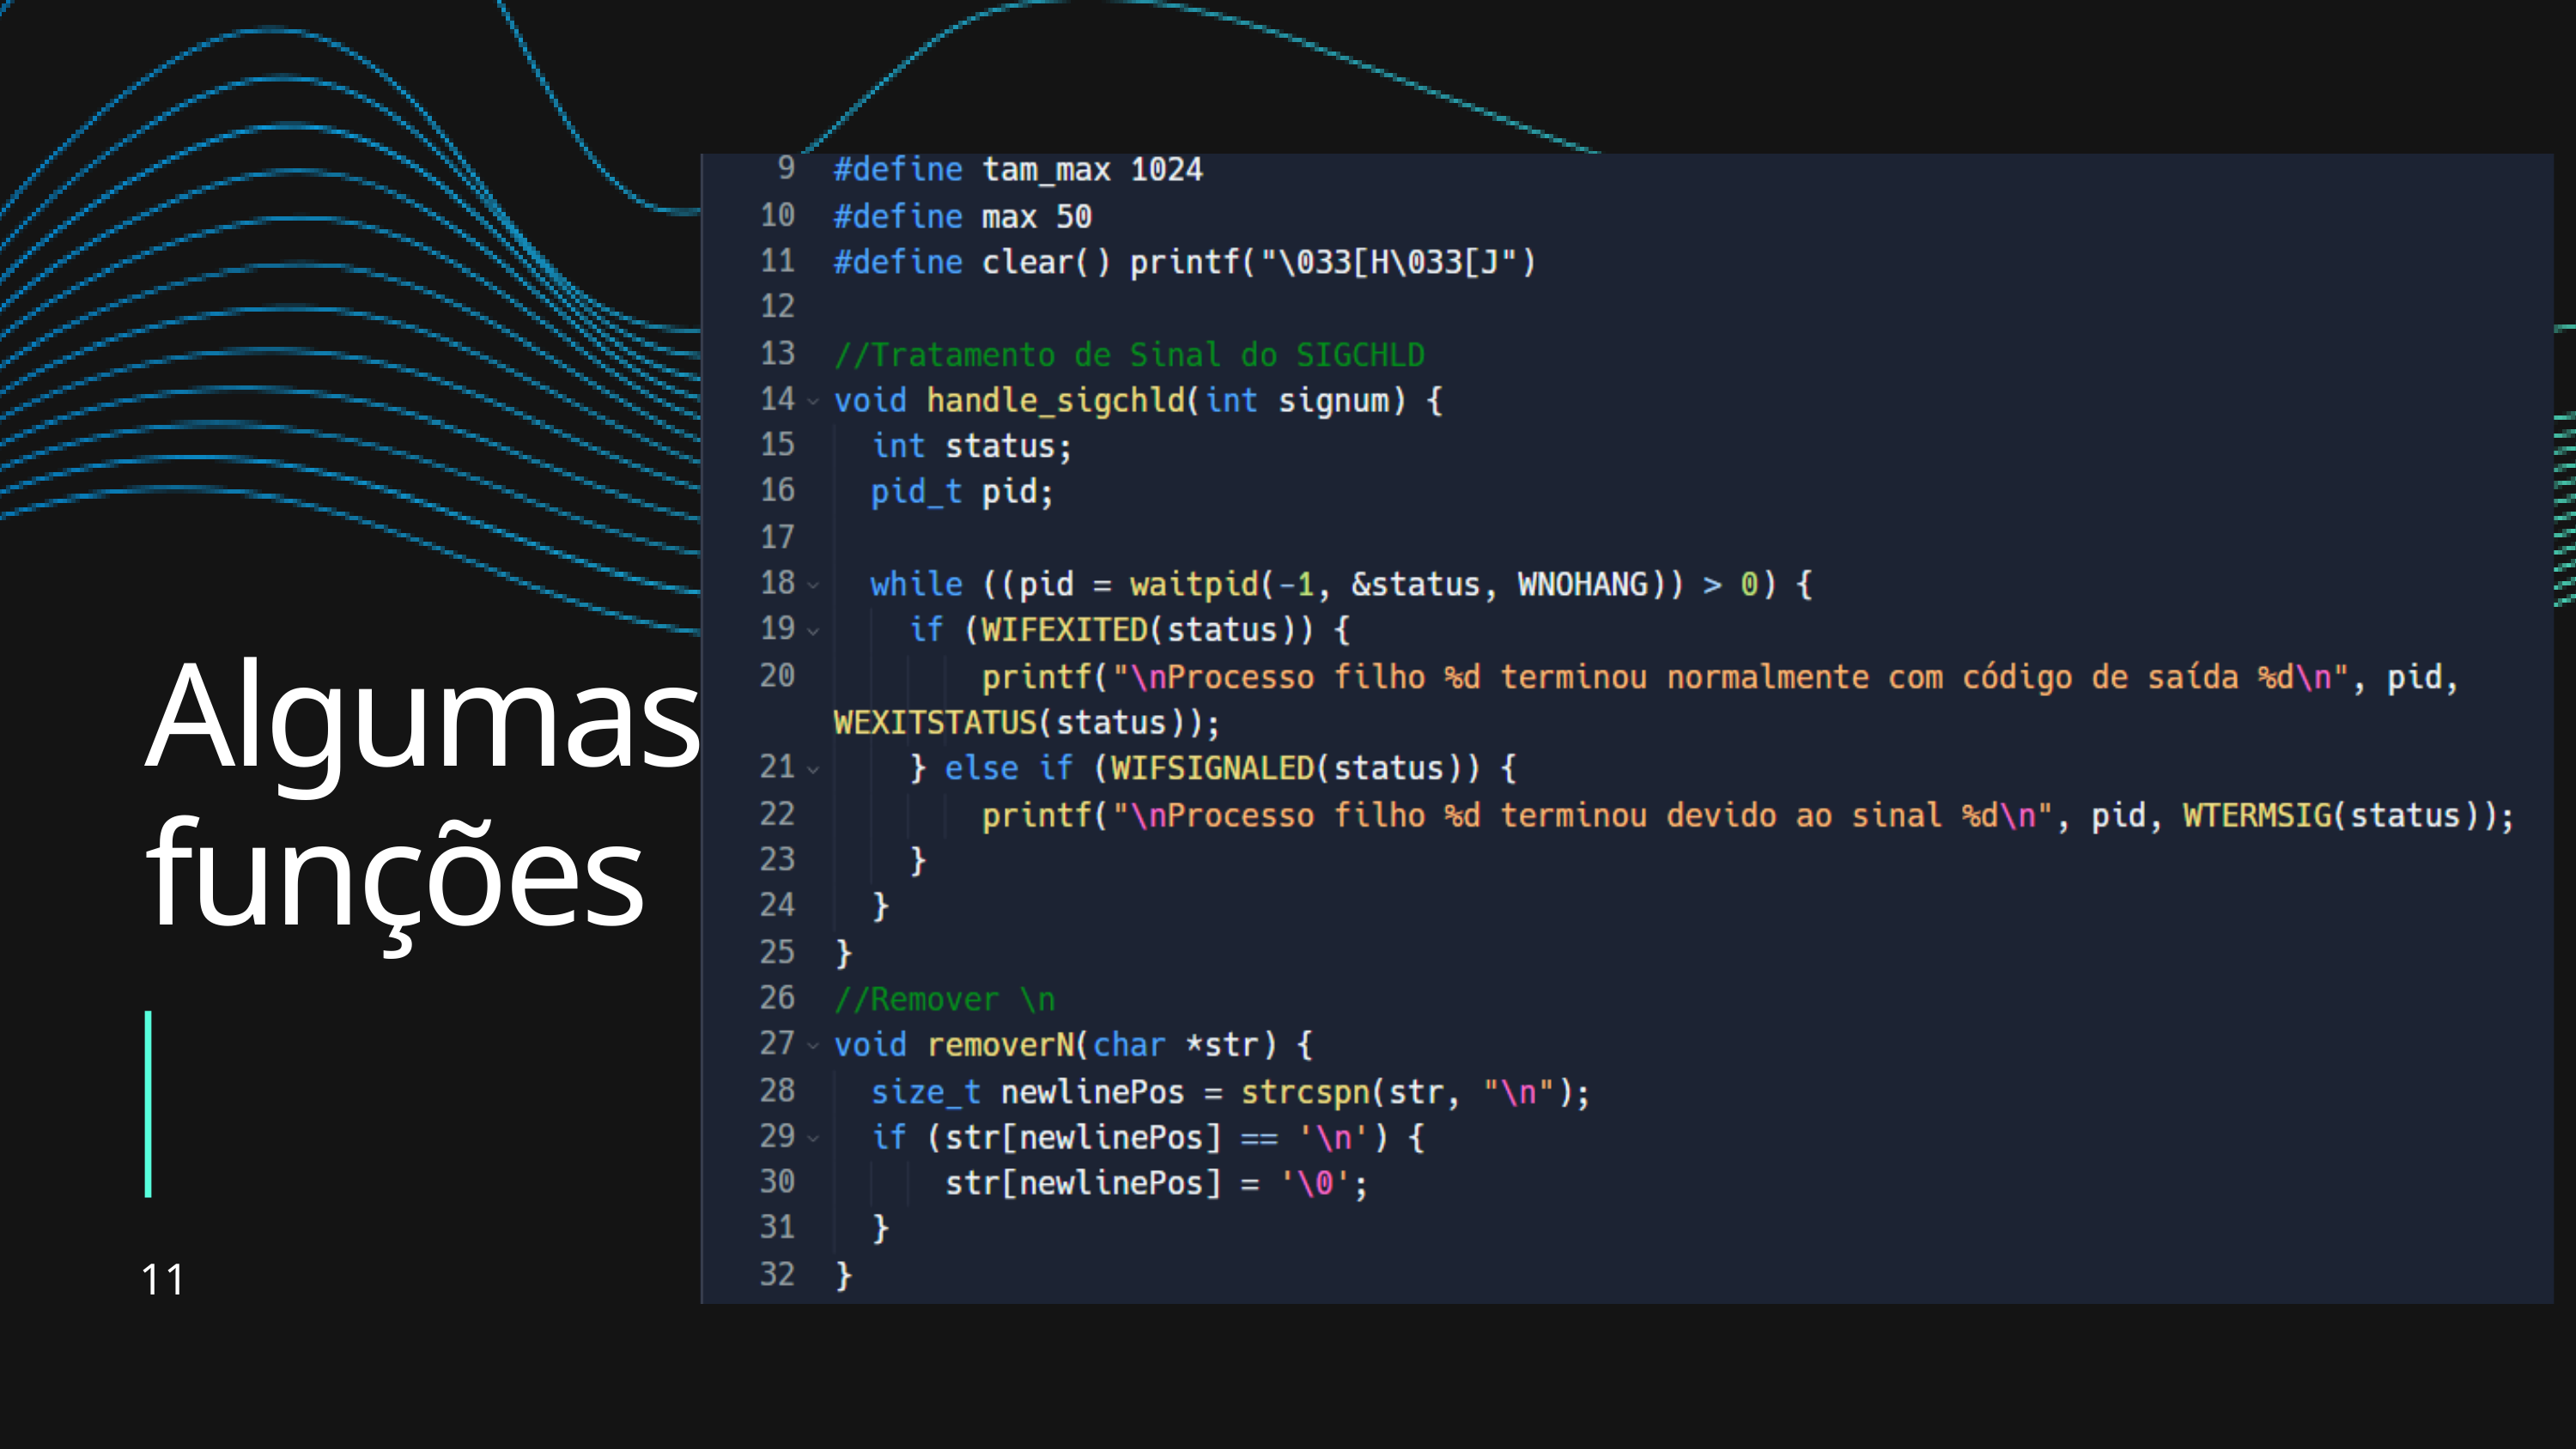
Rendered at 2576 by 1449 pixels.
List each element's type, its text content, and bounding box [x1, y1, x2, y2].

text_box 11 [101, 1255, 189, 1304]
text_box [144, 1010, 152, 1198]
text_box [0, 0, 2576, 724]
text_box [700, 154, 2555, 1304]
text_box Algumas funções [144, 635, 1666, 954]
